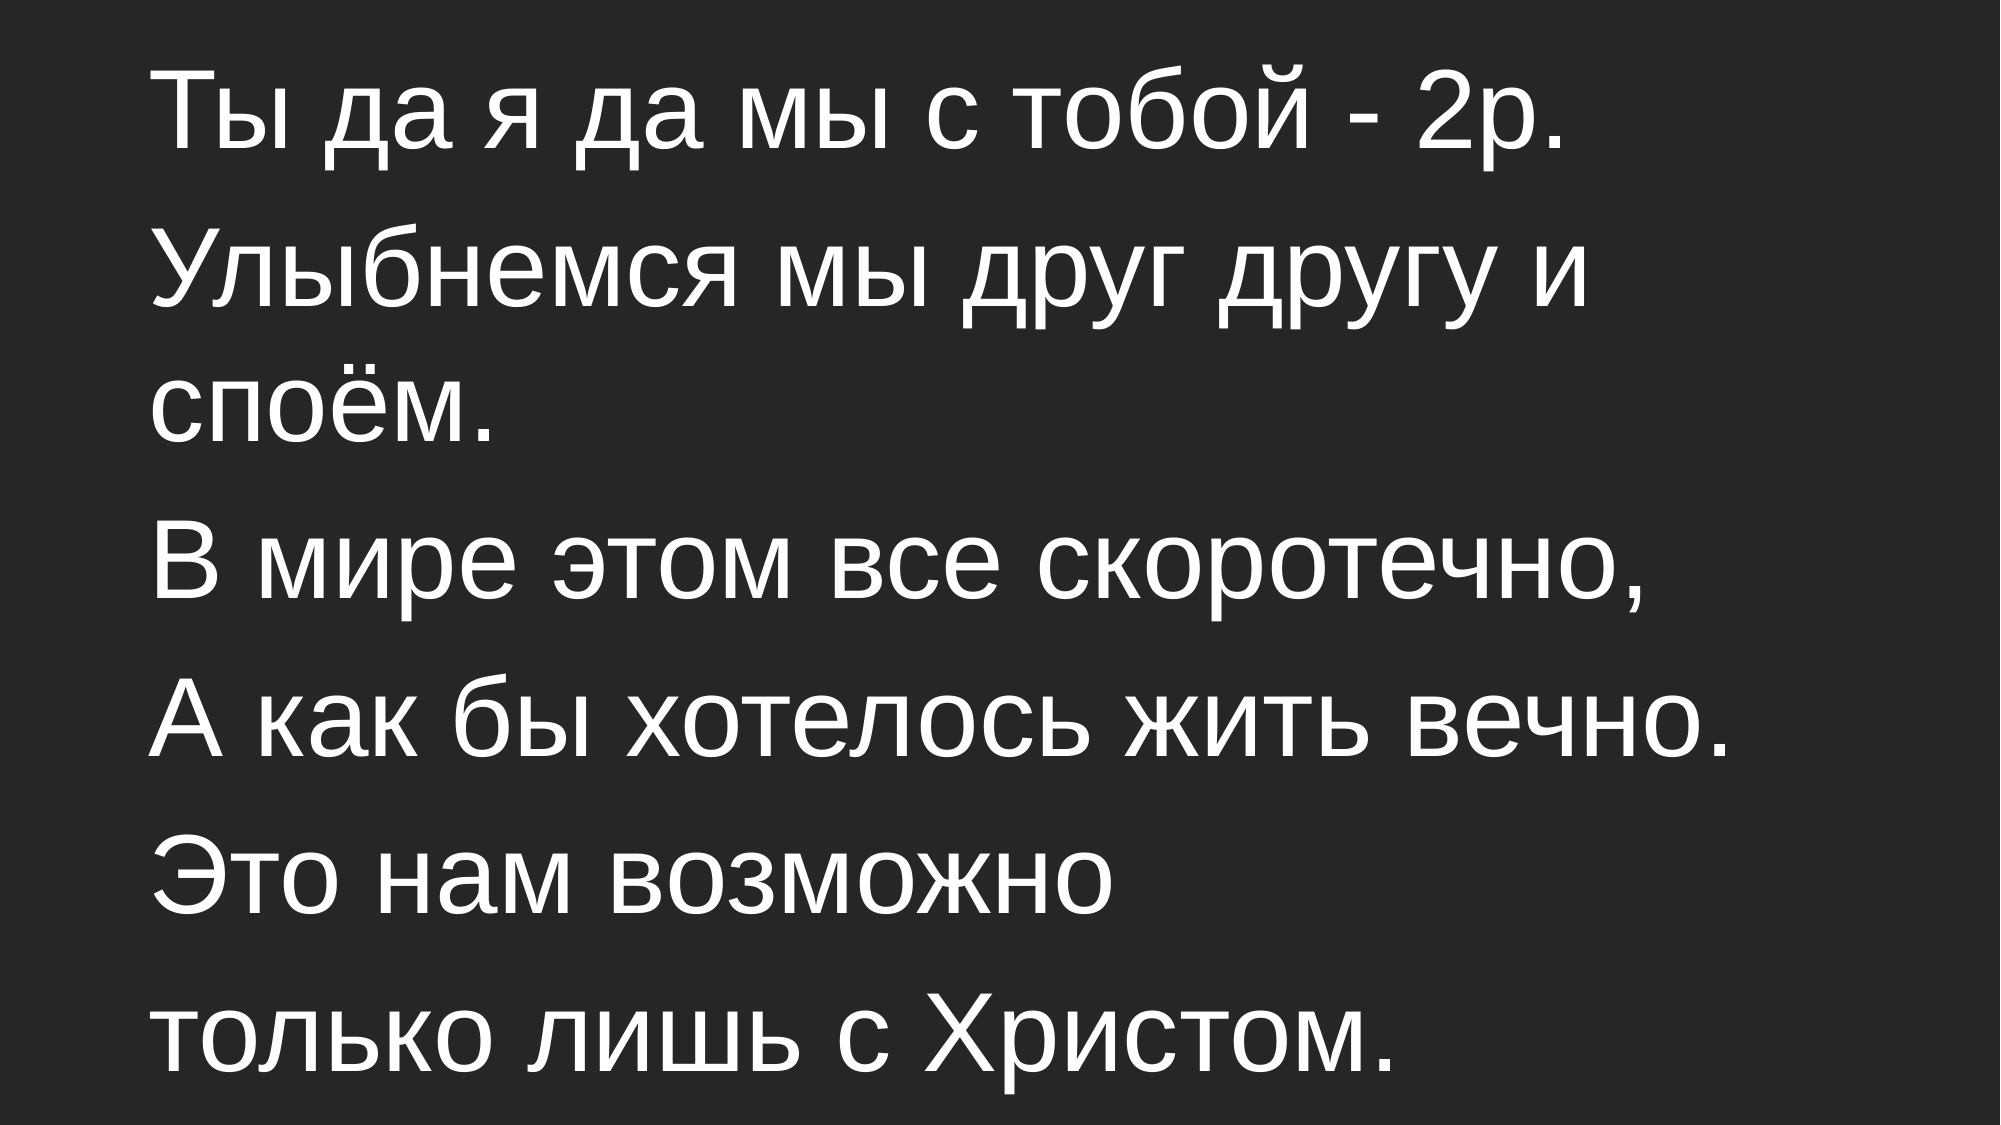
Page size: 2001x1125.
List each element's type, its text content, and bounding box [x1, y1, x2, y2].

list Ты да я да мы с тобой - 2р. Улыбнемся мы друг другу и споём. В мире этом все скоротечно, А как бы хотелось жить вечно. Это нам возможно только лишь с Христом. [133, 28, 1904, 1109]
